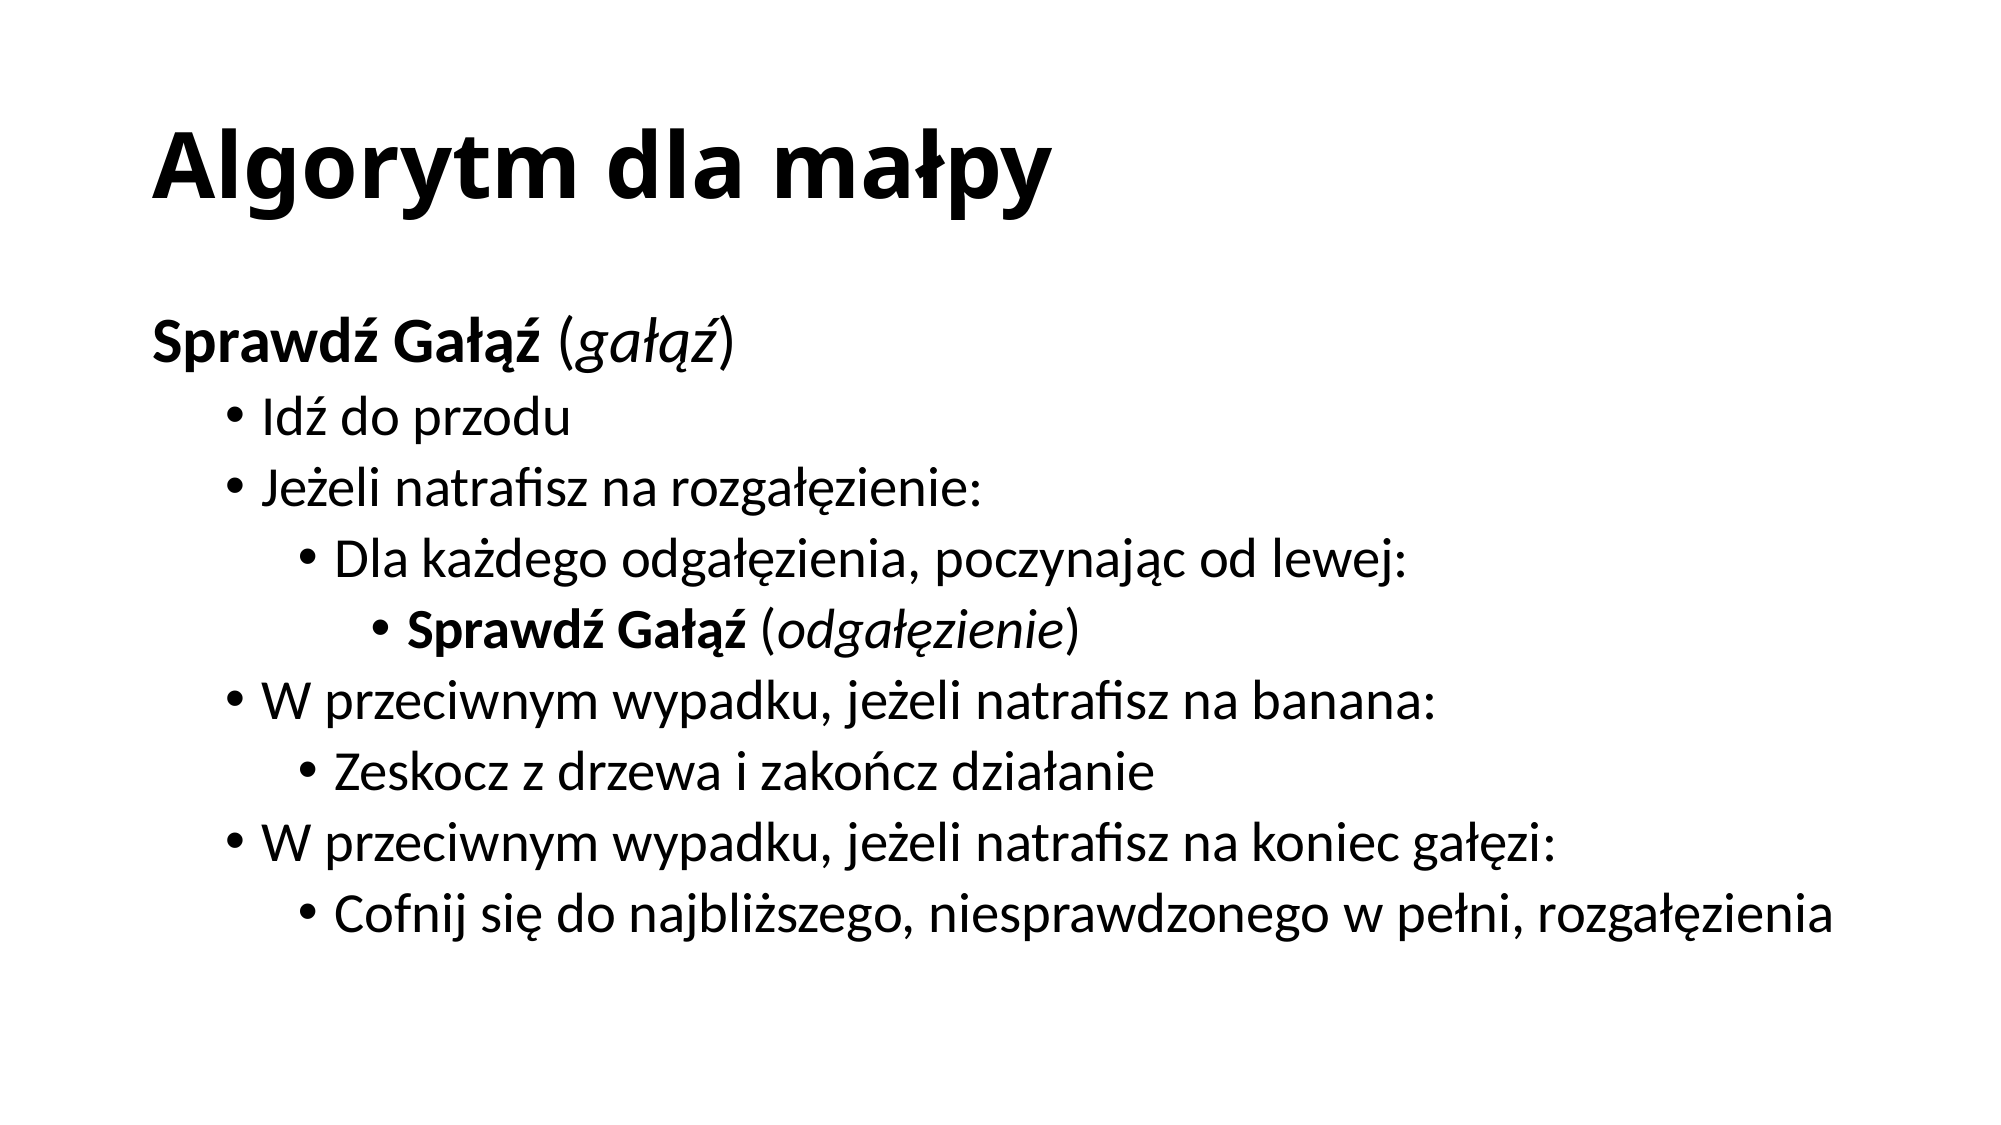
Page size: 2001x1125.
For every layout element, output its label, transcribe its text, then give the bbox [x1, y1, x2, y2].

list Sprawdź Gałąź (gałąź) Idź do przodu Jeżeli natrafisz na rozgałęzienie: Dla każdego odgałęzienia, poczynając od lewej: Sprawdź Gałąź (odgałęzienie) W przeciwnym wypadku, jeżeli natrafisz na banana: Zeskocz z drzewa i zakończ działanie W przeciwnym wypadku, jeżeli natrafisz na koniec gałęzi: Cofnij się do najbliższego, niesprawdzonego w pełni, rozgałęzienia [137, 299, 1863, 1014]
title Algorytm dla małpy [137, 59, 1863, 278]
